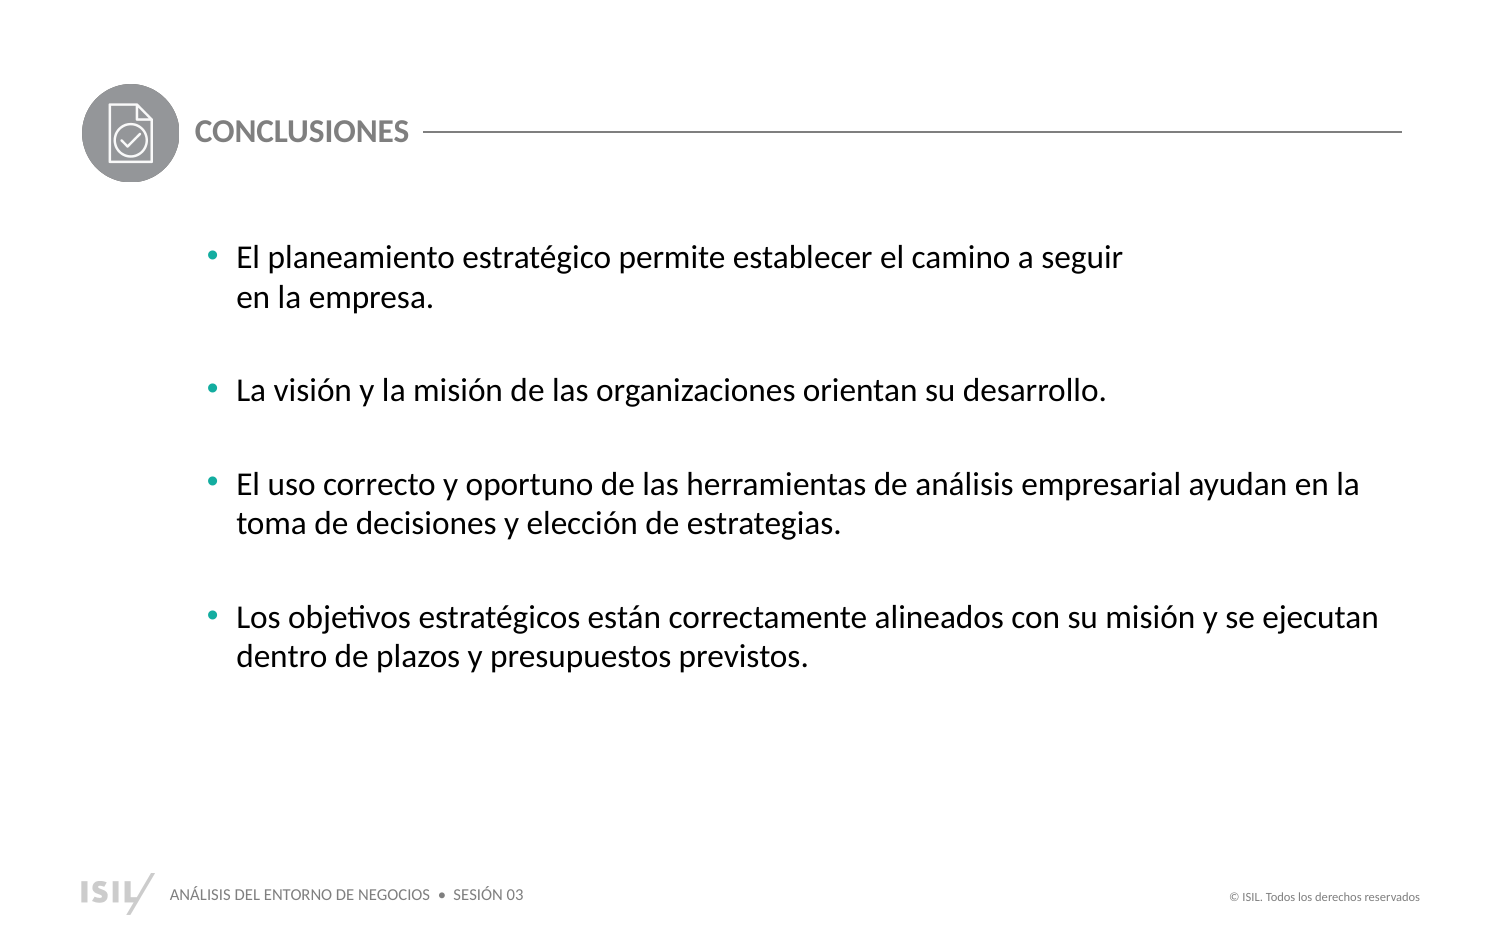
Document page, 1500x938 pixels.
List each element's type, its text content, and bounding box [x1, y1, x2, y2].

text_box El planeamiento estratégico permite establecer el camino a seguir en la empresa. La visión y la misión de las organizaciones orientan su desarrollo. El uso correcto y oportuno de las herramientas de análisis empresarial ayudan en la toma de decisiones y elección de estrategias. Los objetivos estratégicos están correctamente alineados con su misión y se ejecutan dentro de plazos y presupuestos previstos. [206, 235, 1402, 675]
picture [81, 84, 180, 182]
text_box CONCLUSIONES [194, 116, 413, 149]
